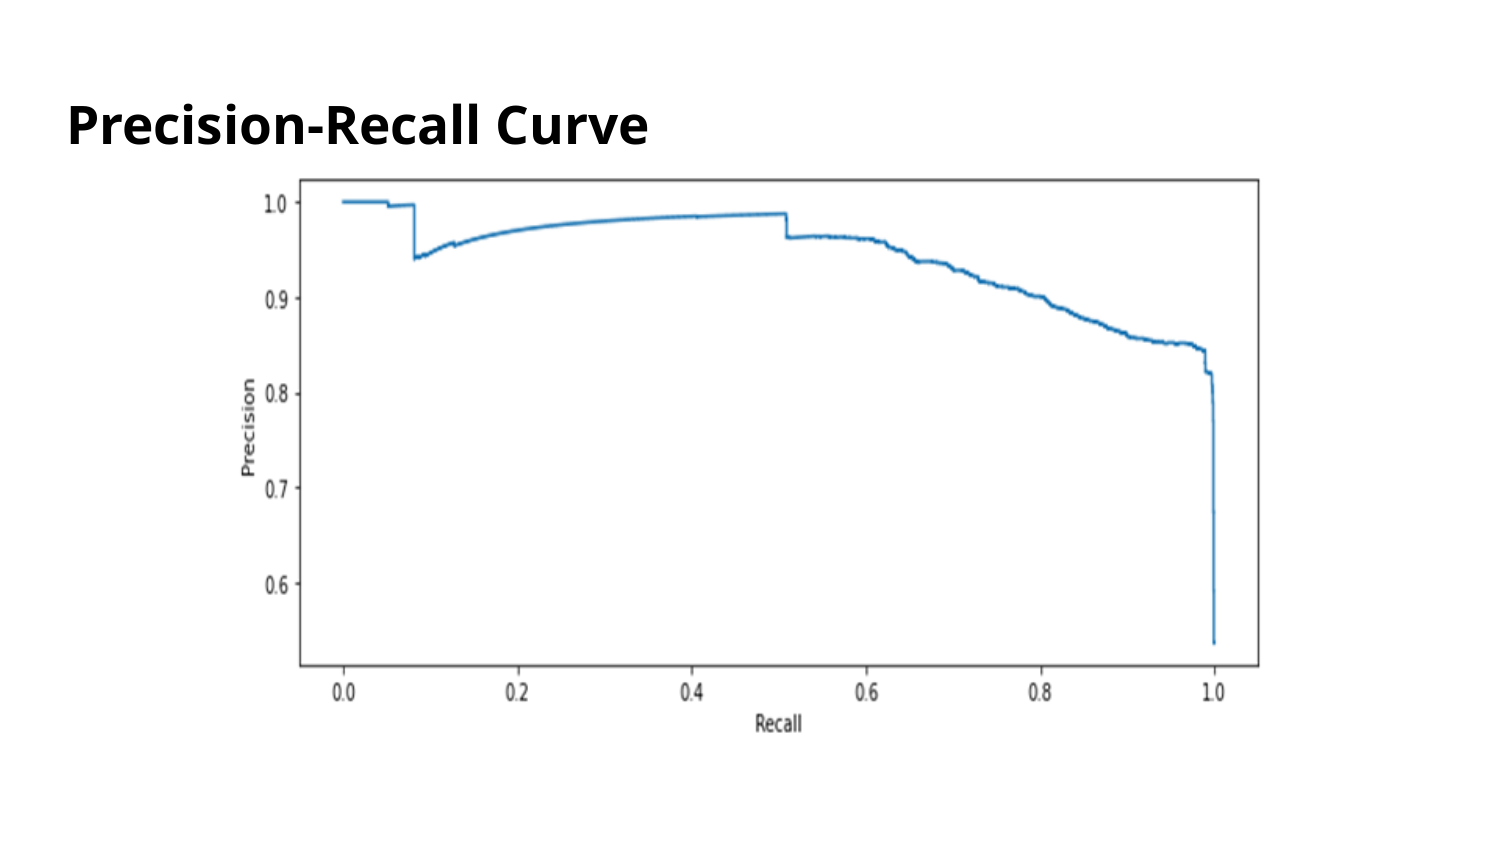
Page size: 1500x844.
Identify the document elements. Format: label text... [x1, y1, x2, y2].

picture [230, 166, 1269, 750]
title Precision-Recall Curve [51, 72, 1449, 176]
